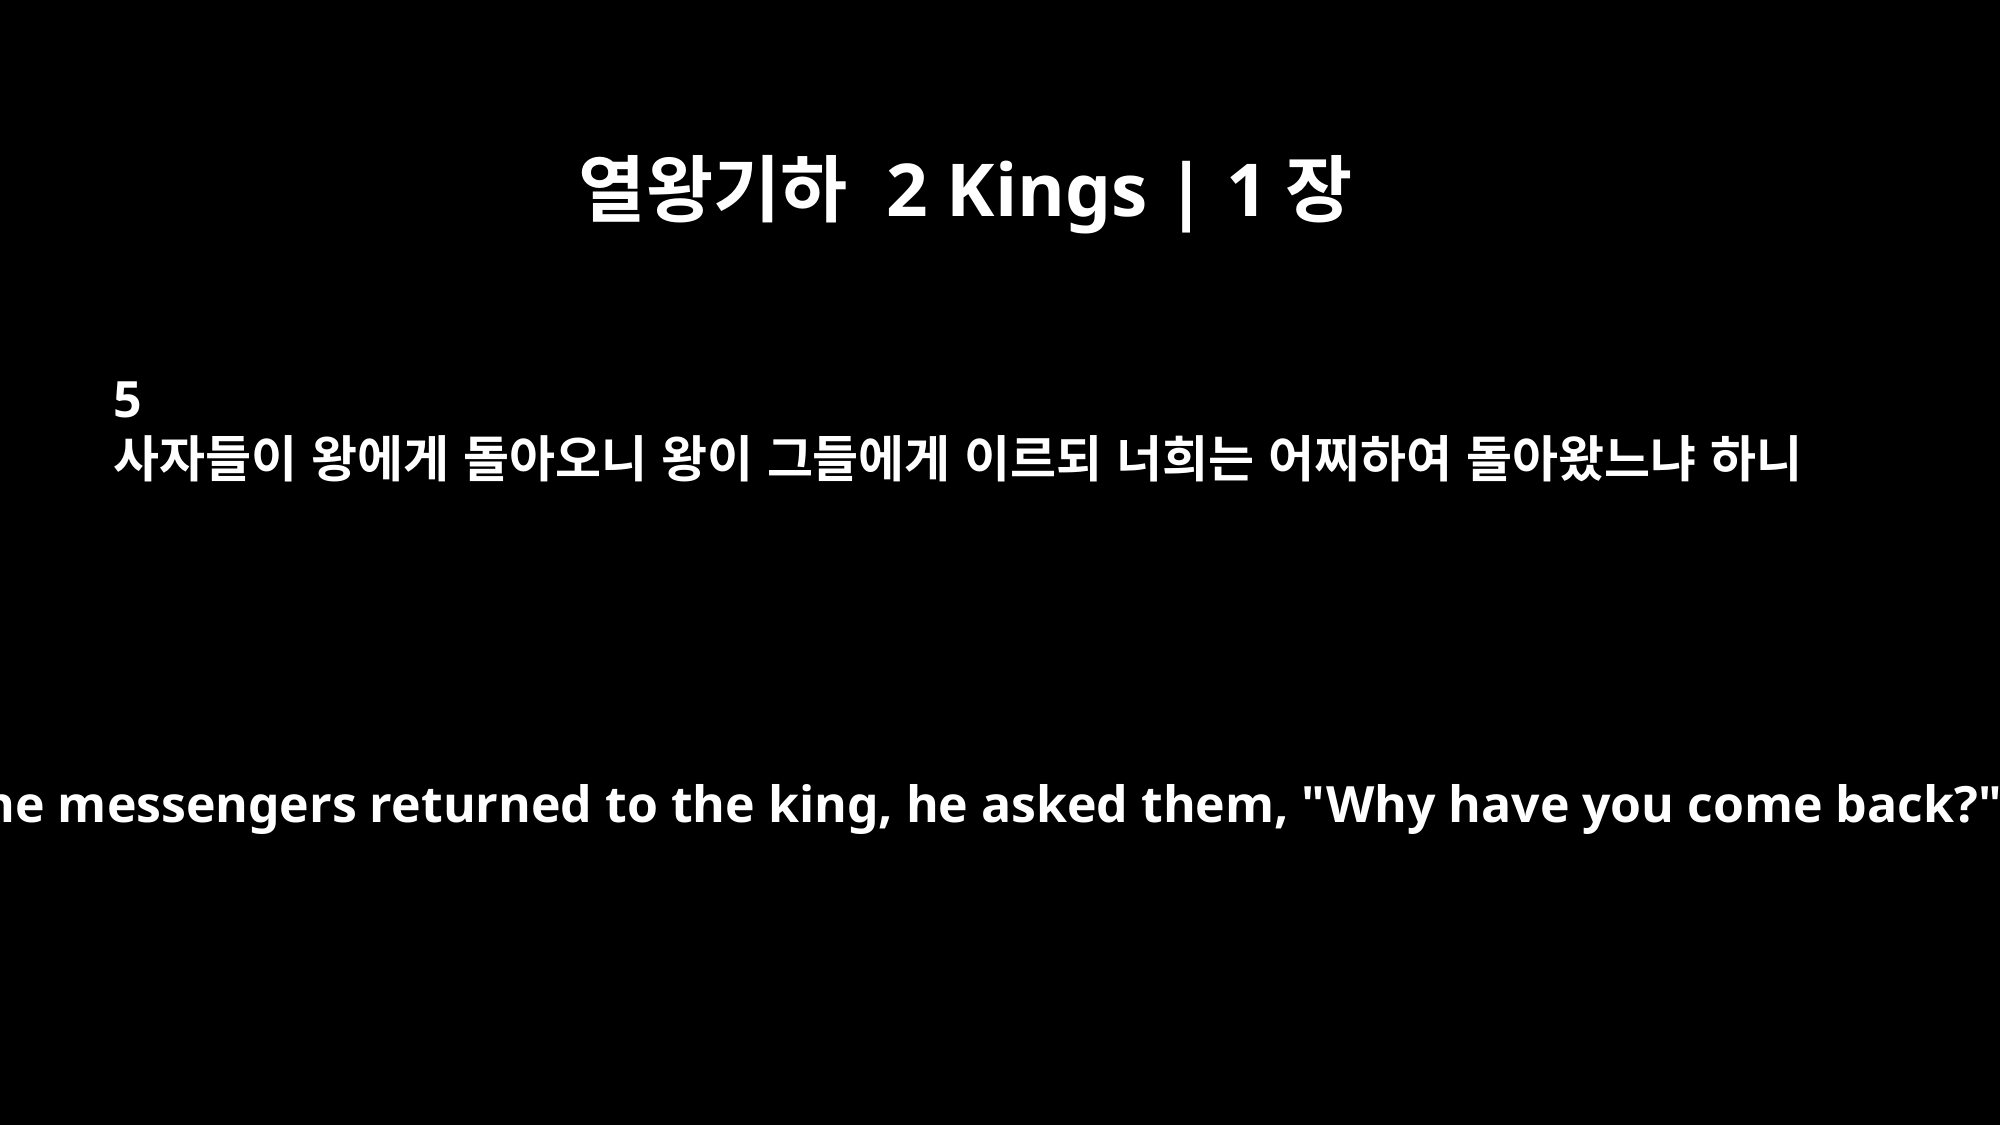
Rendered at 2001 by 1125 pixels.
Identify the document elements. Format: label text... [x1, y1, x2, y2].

text_box 열왕기하 2 Kings | 1장 [564, 136, 1368, 239]
text_box 5 사자들이 왕에게 돌아오니 왕이 그들에게 이르되 너희는 어찌하여 돌아왔느냐 하니 [98, 359, 1819, 495]
text_box When the messengers returned to the king, he asked them, "Why have you come back?" [0, 764, 2000, 840]
